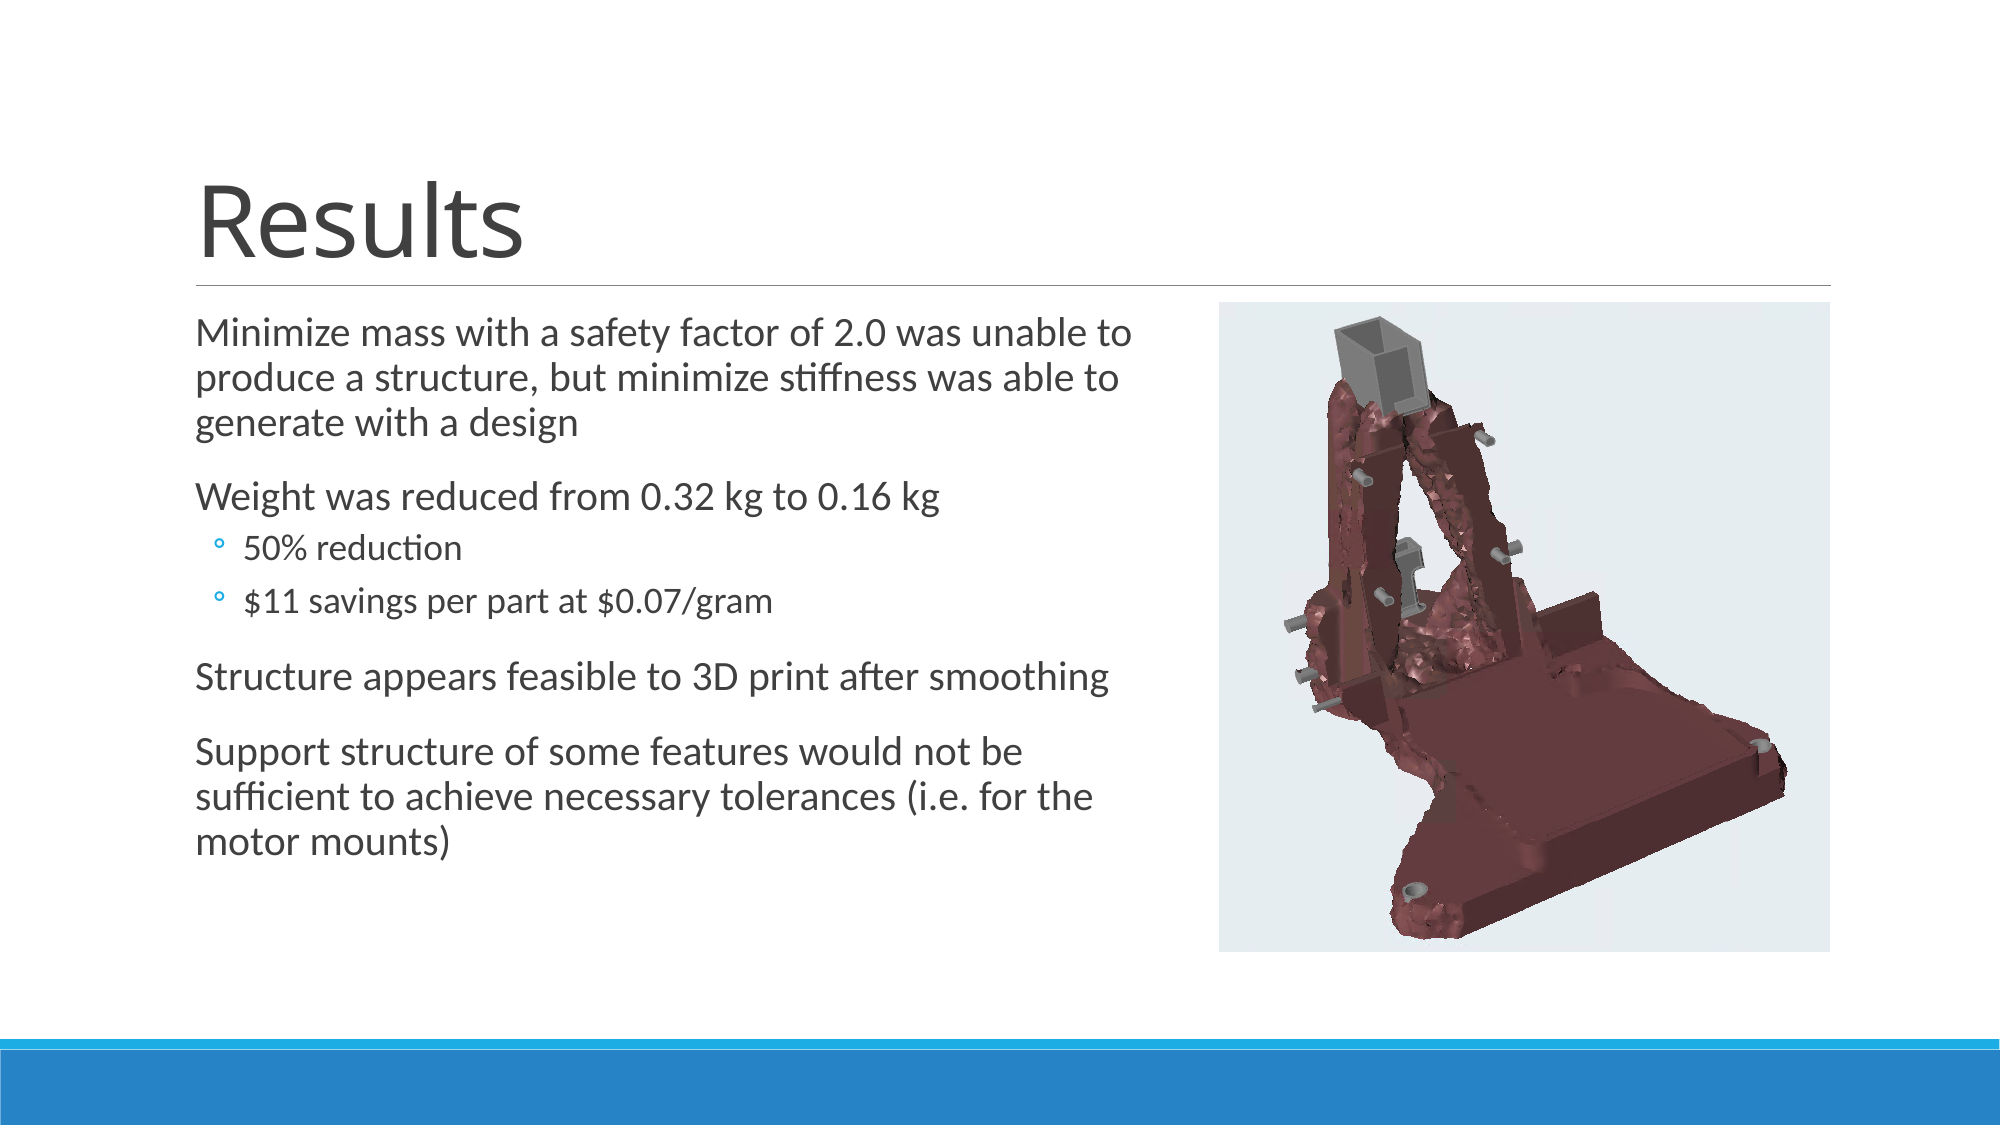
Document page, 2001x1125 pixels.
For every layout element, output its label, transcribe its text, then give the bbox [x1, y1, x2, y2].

title Results [180, 47, 1830, 285]
picture [1219, 302, 1831, 952]
list Minimize mass with a safety factor of 2.0 was unable to produce a structure, but minimize stiffness was able to generate with a design Weight was reduced from 0.32 kg to 0.16 kg 50% reduction $11 savings per part at $0.07/gram Structure appears feasible to 3D print after smoothing Support structure of some features would not be sufficient to achieve necessary tolerances (i.e. for the motor mounts) [180, 302, 1169, 963]
